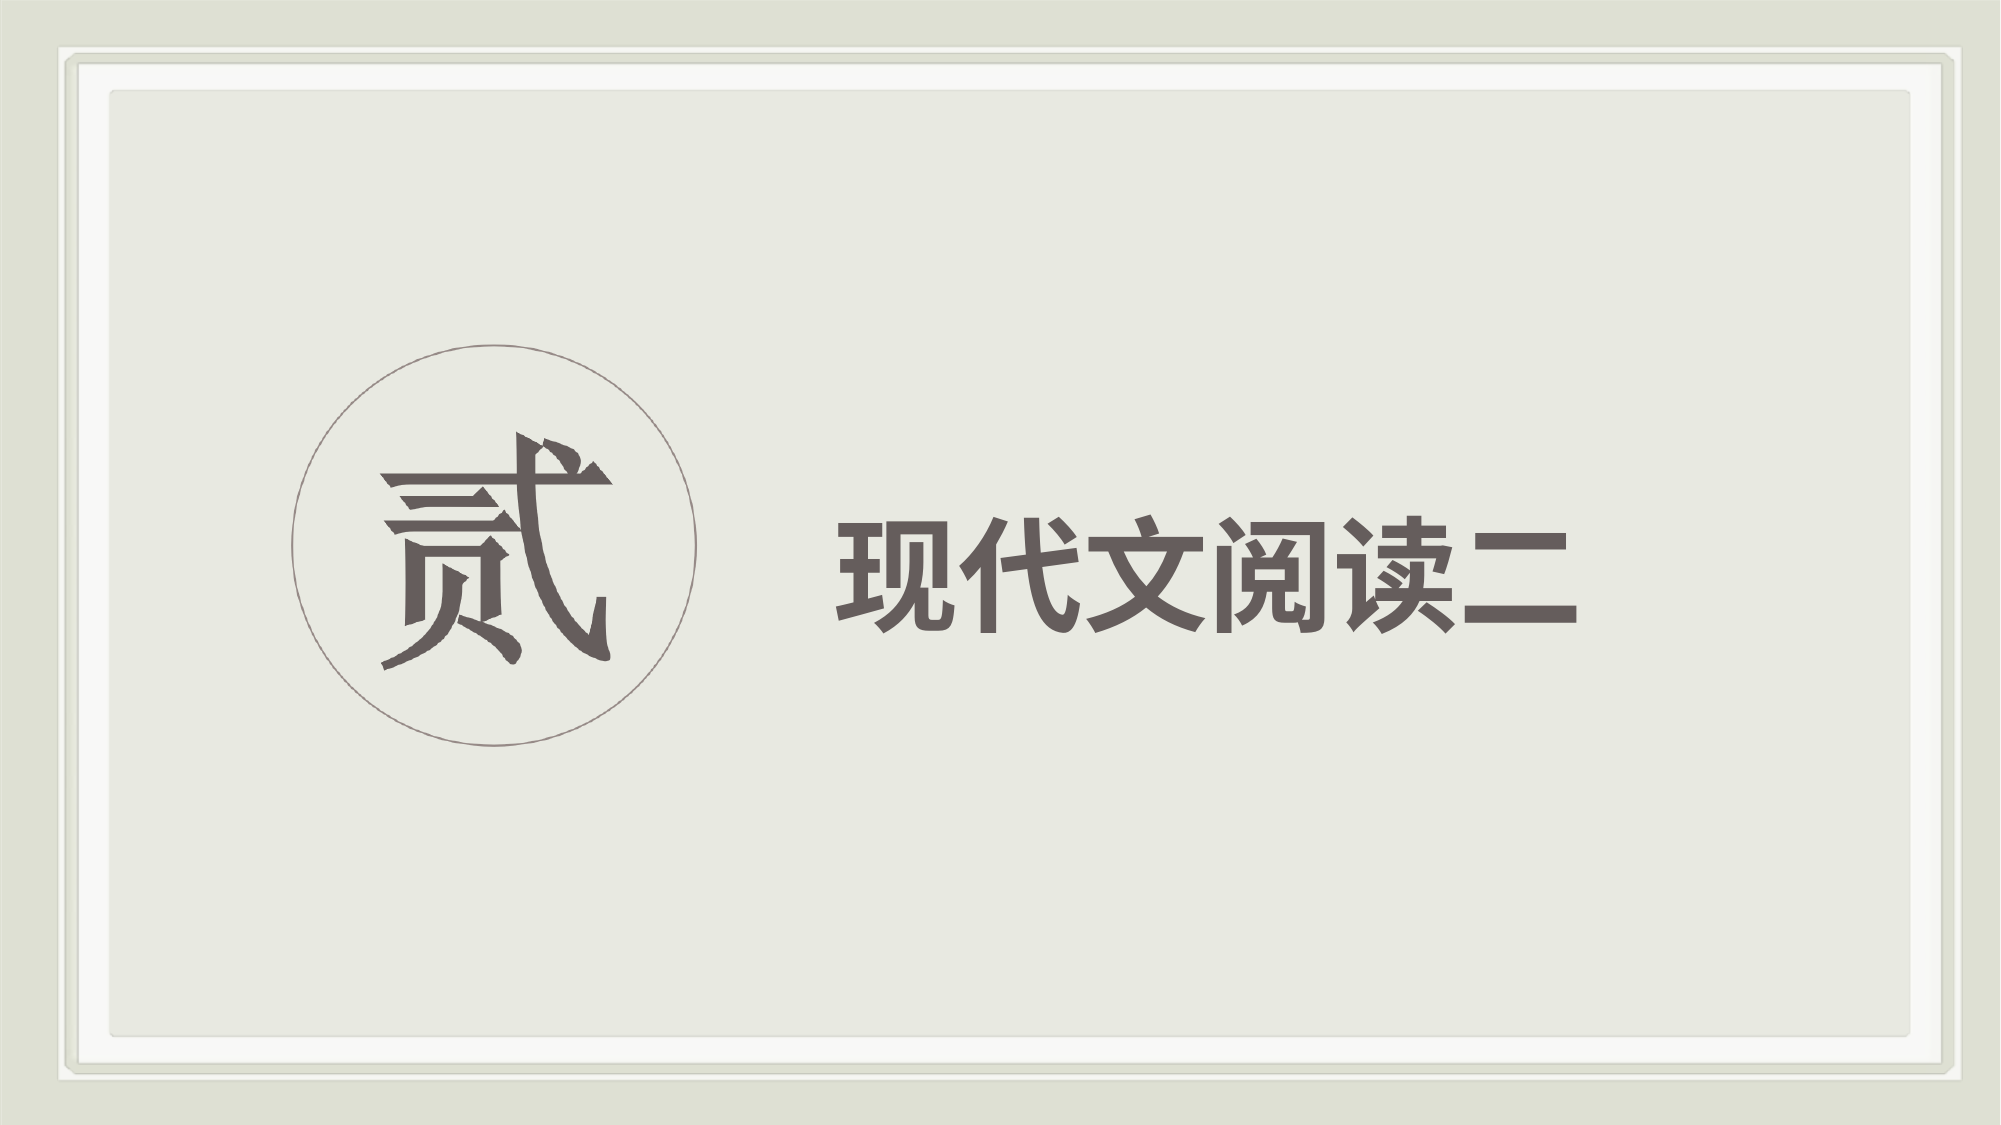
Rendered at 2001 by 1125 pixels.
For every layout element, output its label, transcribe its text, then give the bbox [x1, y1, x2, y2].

text_box 现代文阅读二 [818, 489, 1675, 655]
picture [2, 1, 2001, 1125]
